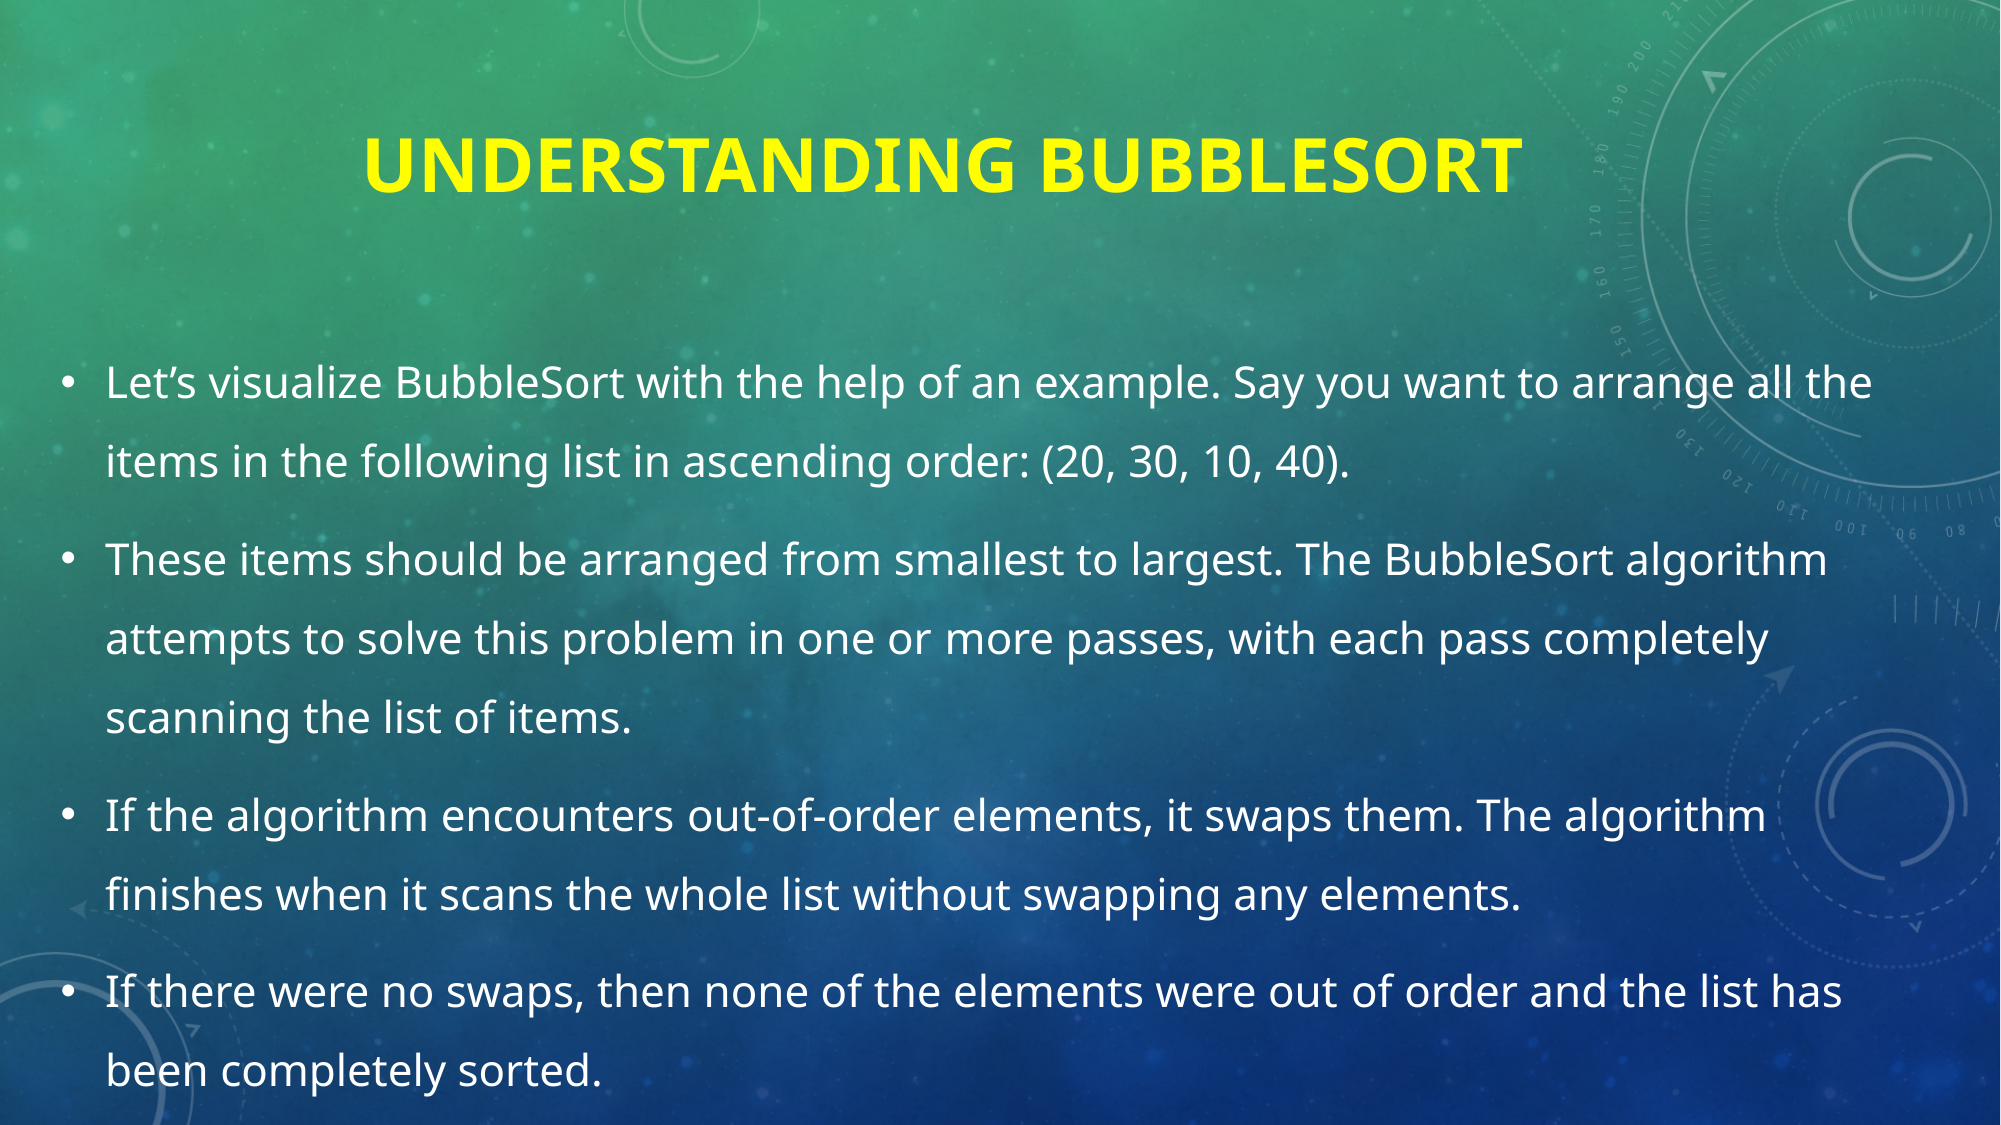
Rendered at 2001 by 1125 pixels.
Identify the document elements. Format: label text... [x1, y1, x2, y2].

title Understanding BubbleSort [112, 99, 1775, 226]
picture [0, 0, 2001, 1125]
list Let’s visualize BubbleSort with the help of an example. Say you want to arrange all the items in the following list in ascending order: (20, 30, 10, 40). These items should be arranged from smallest to largest. The BubbleSort algorithm attempts to solve this problem in one or more passes, with each pass completely scanning the list of items. If the algorithm encounters out-of-order elements, it swaps them. The algorithm finishes when it scans the whole list without swapping any elements. If there were no swaps, then none of the elements were out of order and the list has been completely sorted. [45, 318, 1909, 1106]
